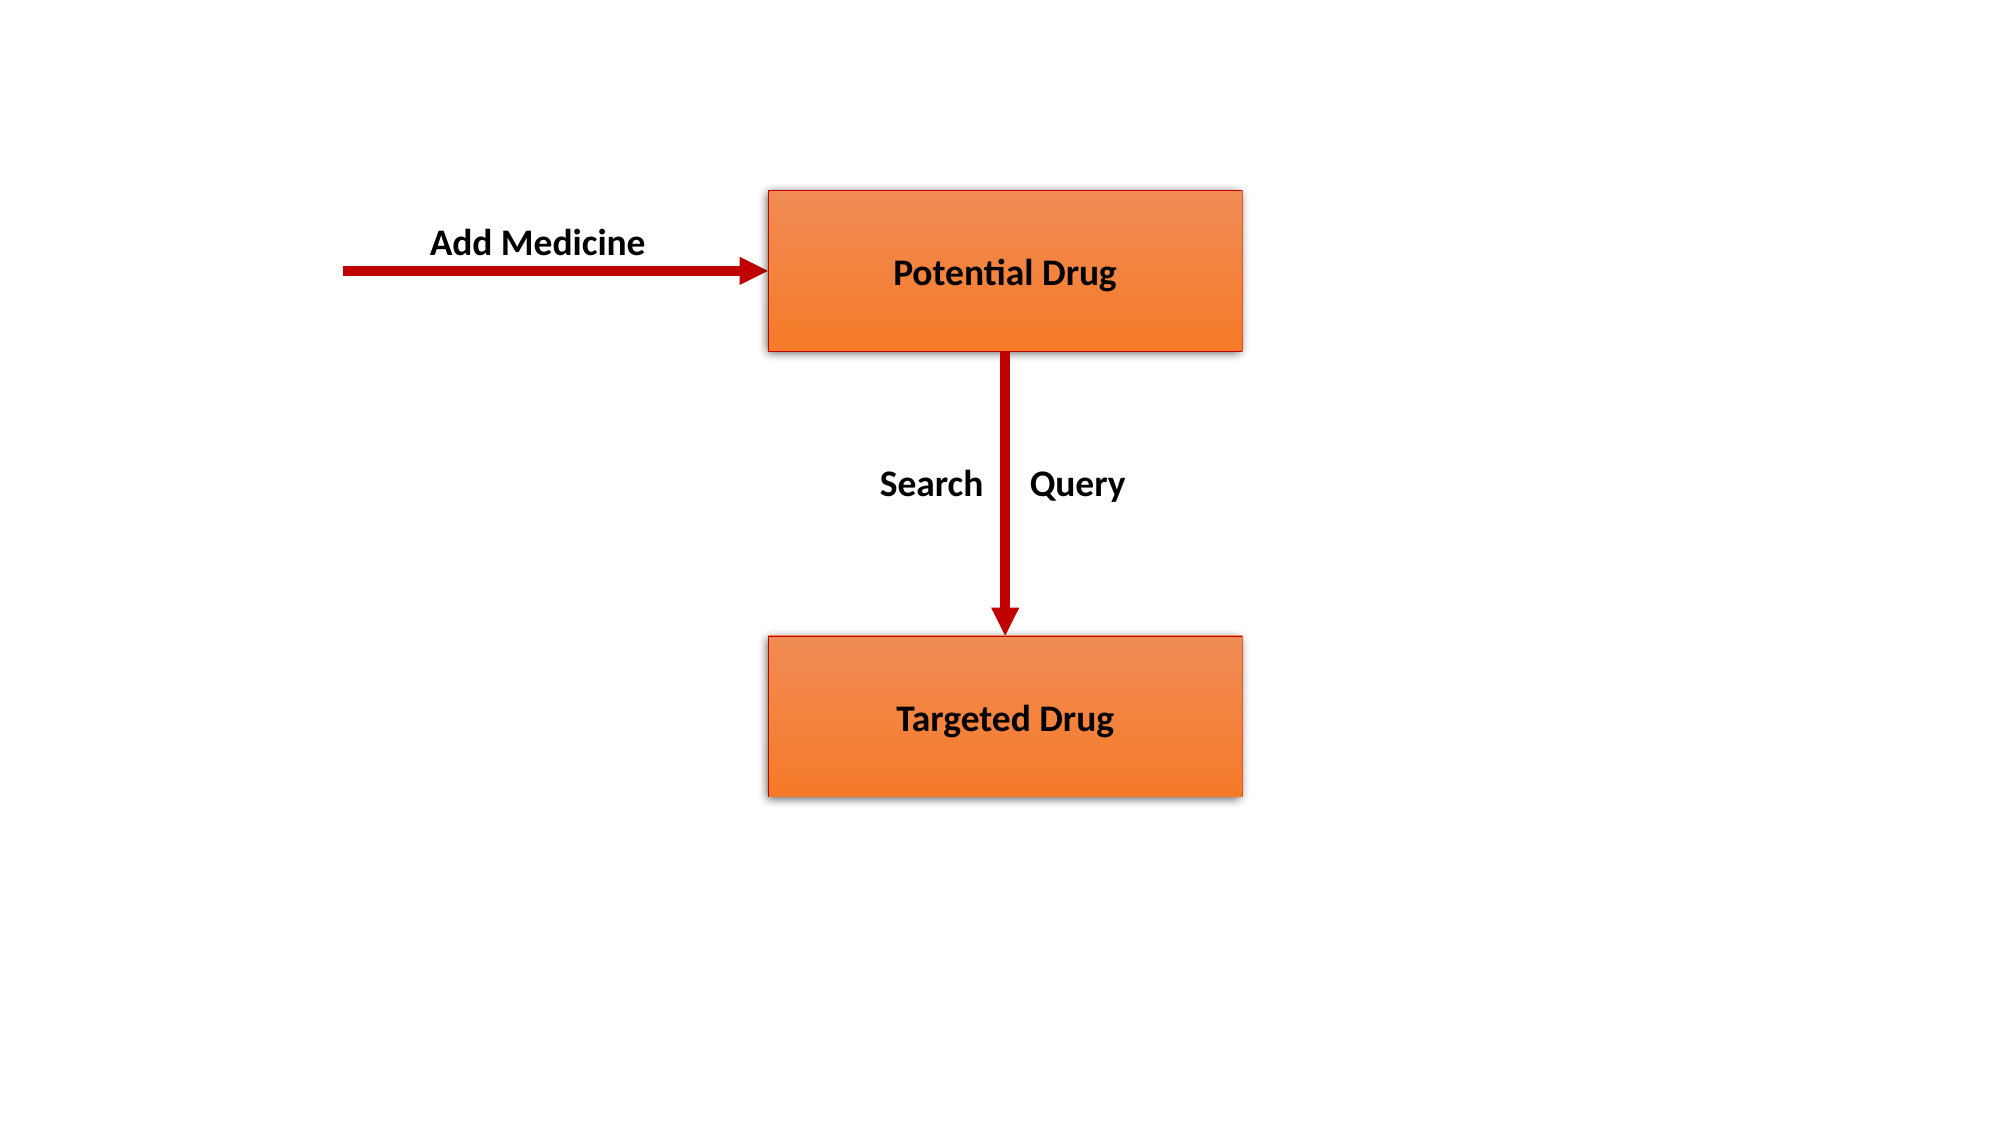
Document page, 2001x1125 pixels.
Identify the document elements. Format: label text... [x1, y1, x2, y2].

text_box Targeted Drug [767, 635, 1243, 797]
text_box Potential Drug [767, 190, 1243, 352]
text_box Search Query [1006, 452, 1146, 512]
text_box Add Medicine [415, 210, 662, 270]
text_box Search Query [865, 452, 1005, 512]
